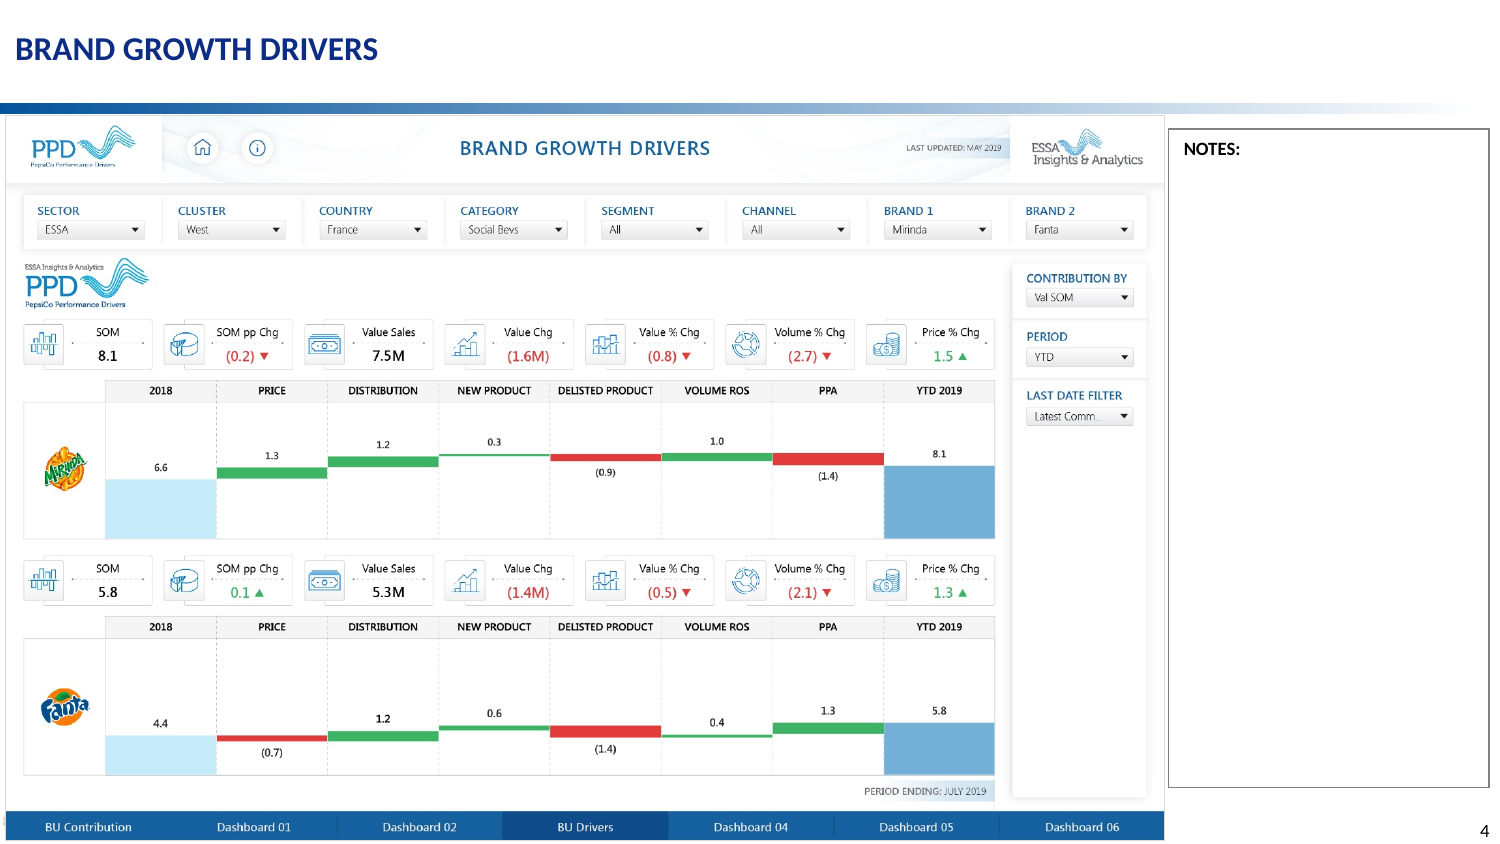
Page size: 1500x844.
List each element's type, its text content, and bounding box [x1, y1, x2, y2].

text_box BRAND GROWTH DRIVERS [0, 12, 1294, 83]
slide_number 3 [1168, 810, 1500, 844]
text_box NOTES: [1169, 128, 1489, 788]
picture [3, 115, 1165, 841]
